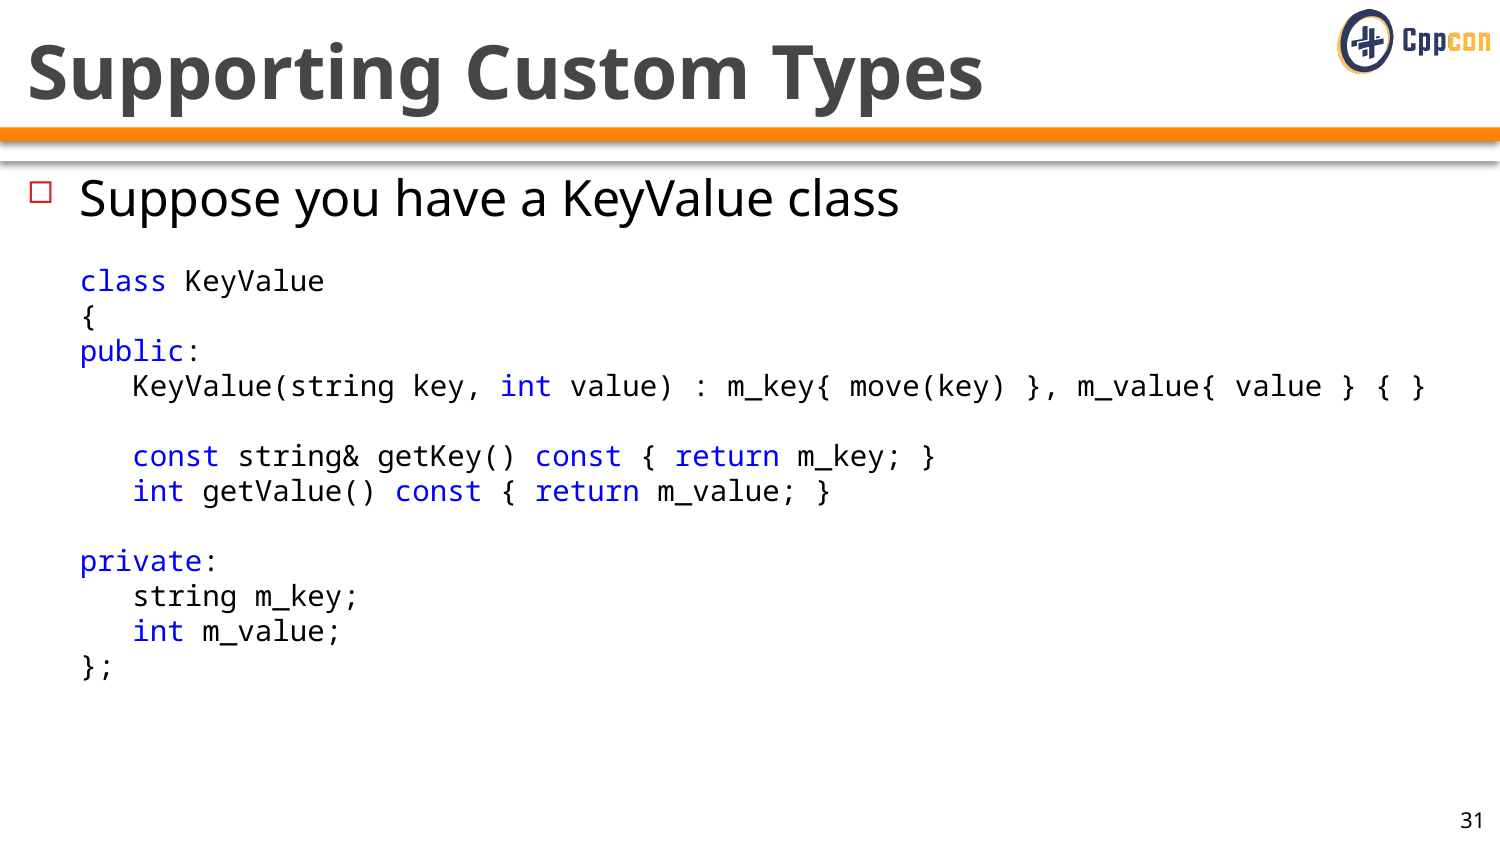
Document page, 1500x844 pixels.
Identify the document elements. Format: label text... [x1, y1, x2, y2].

picture [1337, 9, 1490, 74]
list Suppose you have a KeyValue class class KeyValue { public: KeyValue(string key, int value) : m_key{ move(key) }, m_value{ value } { } const string& getKey() const { return m_key; } int getValue() const { return m_value; } private: string m_key; int m_value; }; [12, 159, 1488, 835]
title Supporting Custom Types [12, 19, 1488, 122]
